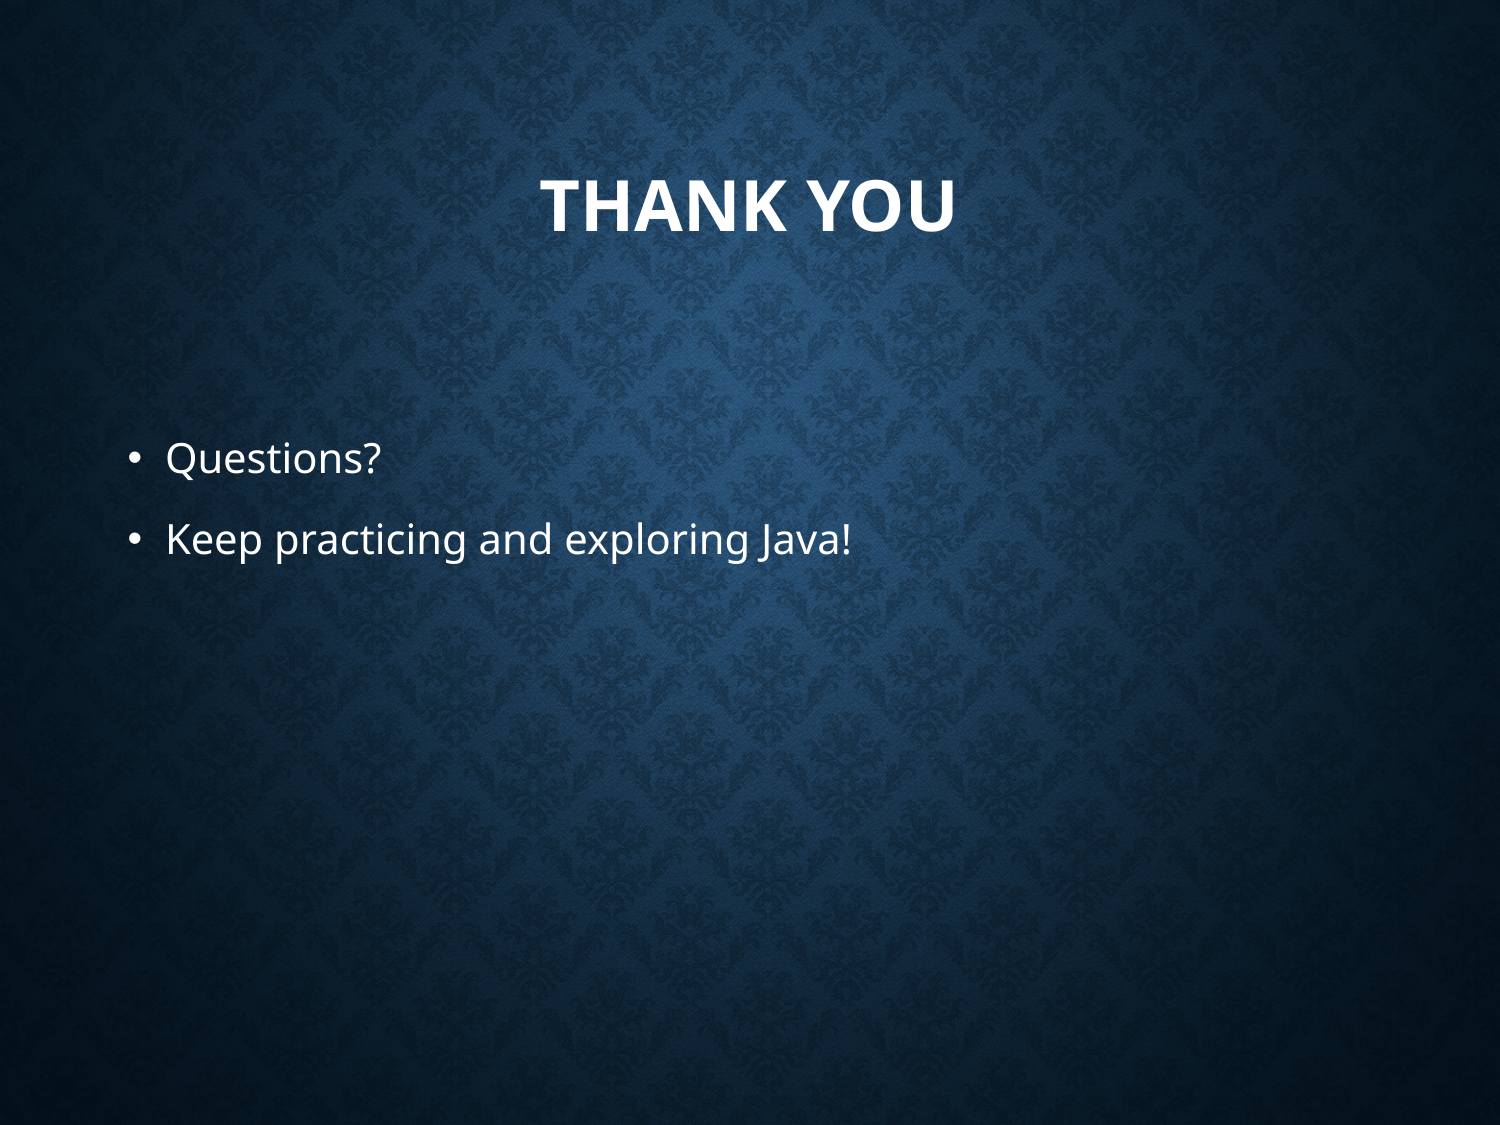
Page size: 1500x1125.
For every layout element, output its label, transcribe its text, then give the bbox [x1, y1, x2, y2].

title Thank You [112, 99, 1387, 318]
list Questions? Keep practicing and exploring Java! [112, 343, 1387, 950]
